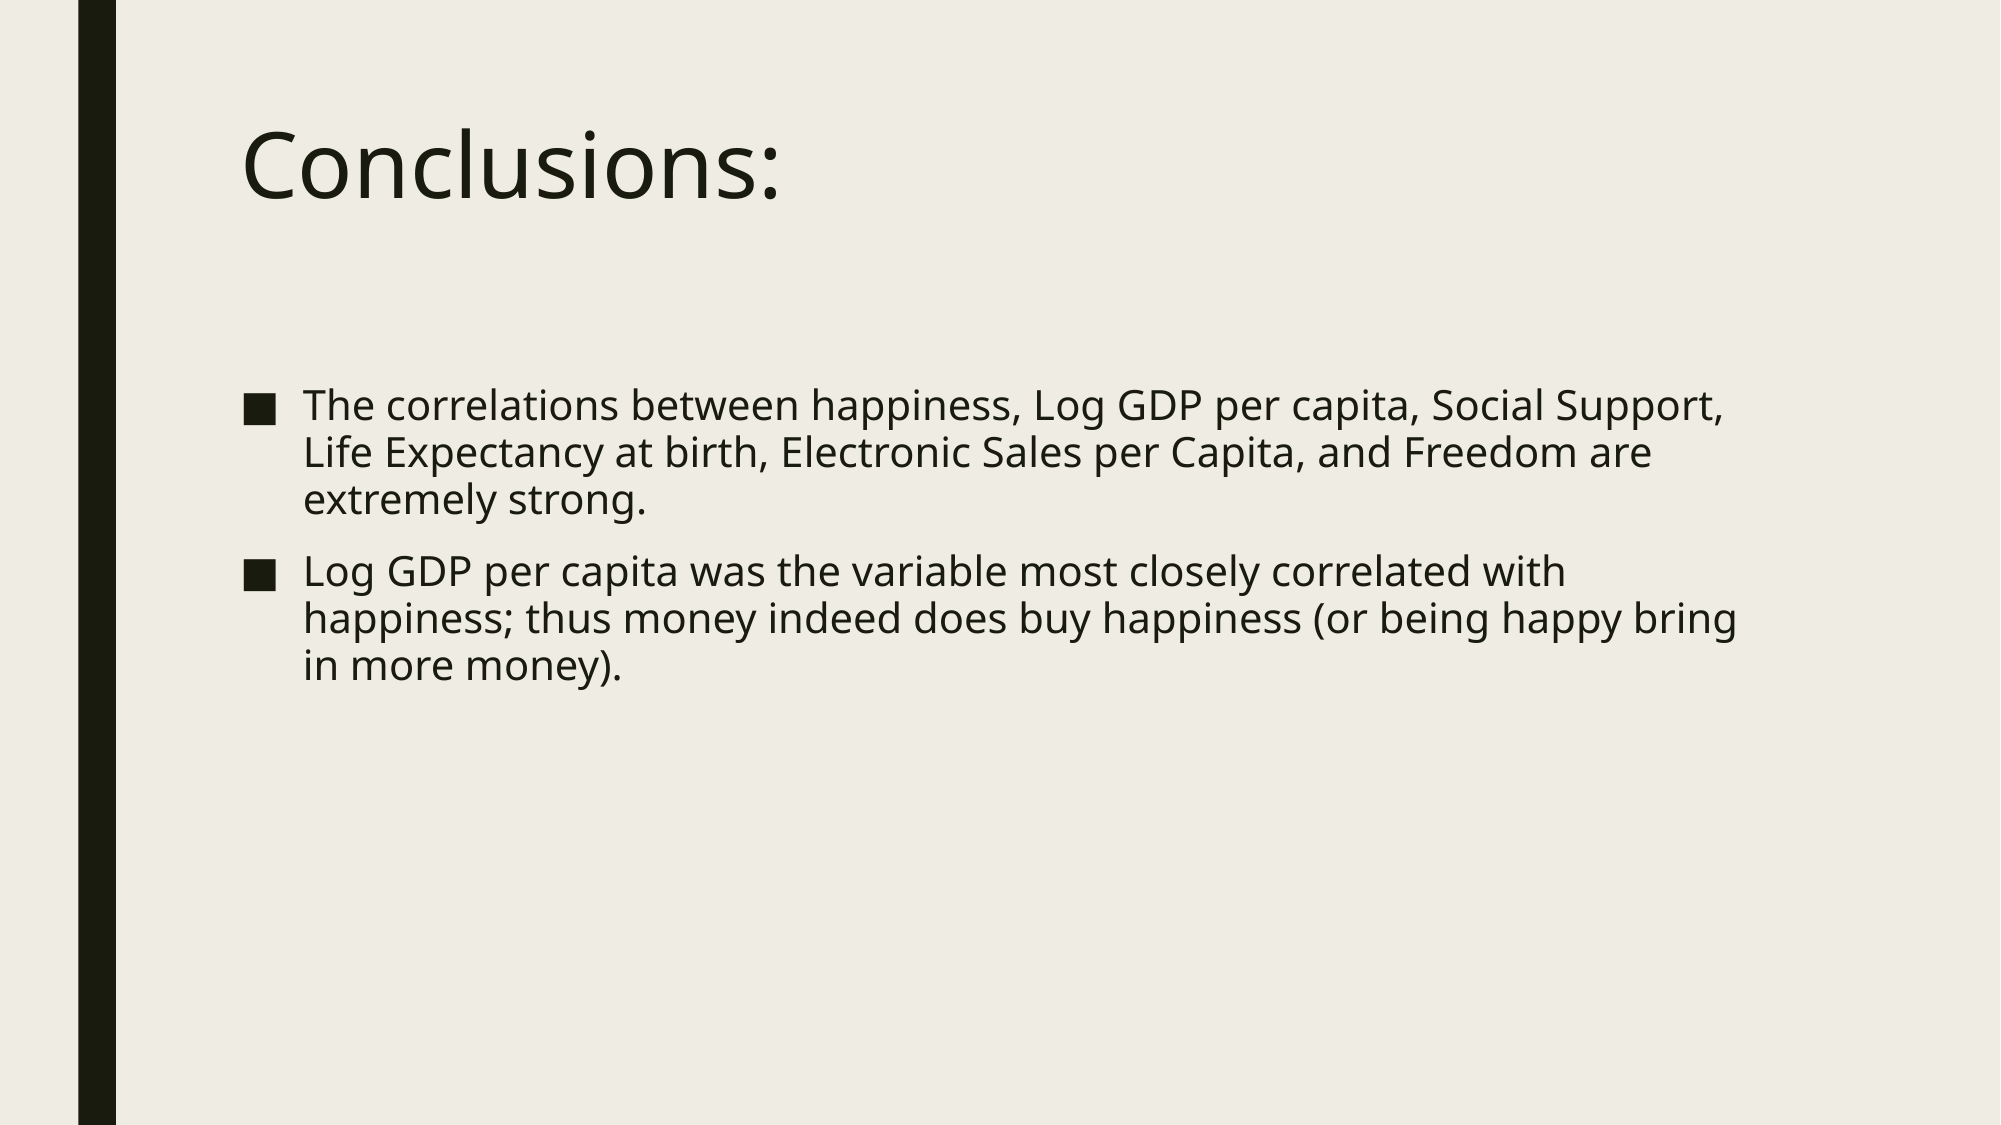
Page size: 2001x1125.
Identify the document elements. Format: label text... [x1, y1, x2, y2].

list The correlations between happiness, Log GDP per capita, Social Support, Life Expectancy at birth, Electronic Sales per Capita, and Freedom are extremely strong. Log GDP per capita was the variable most closely correlated with happiness; thus money indeed does buy happiness (or being happy bring in more money). [225, 375, 1800, 963]
title Conclusions: [225, 112, 1800, 357]
